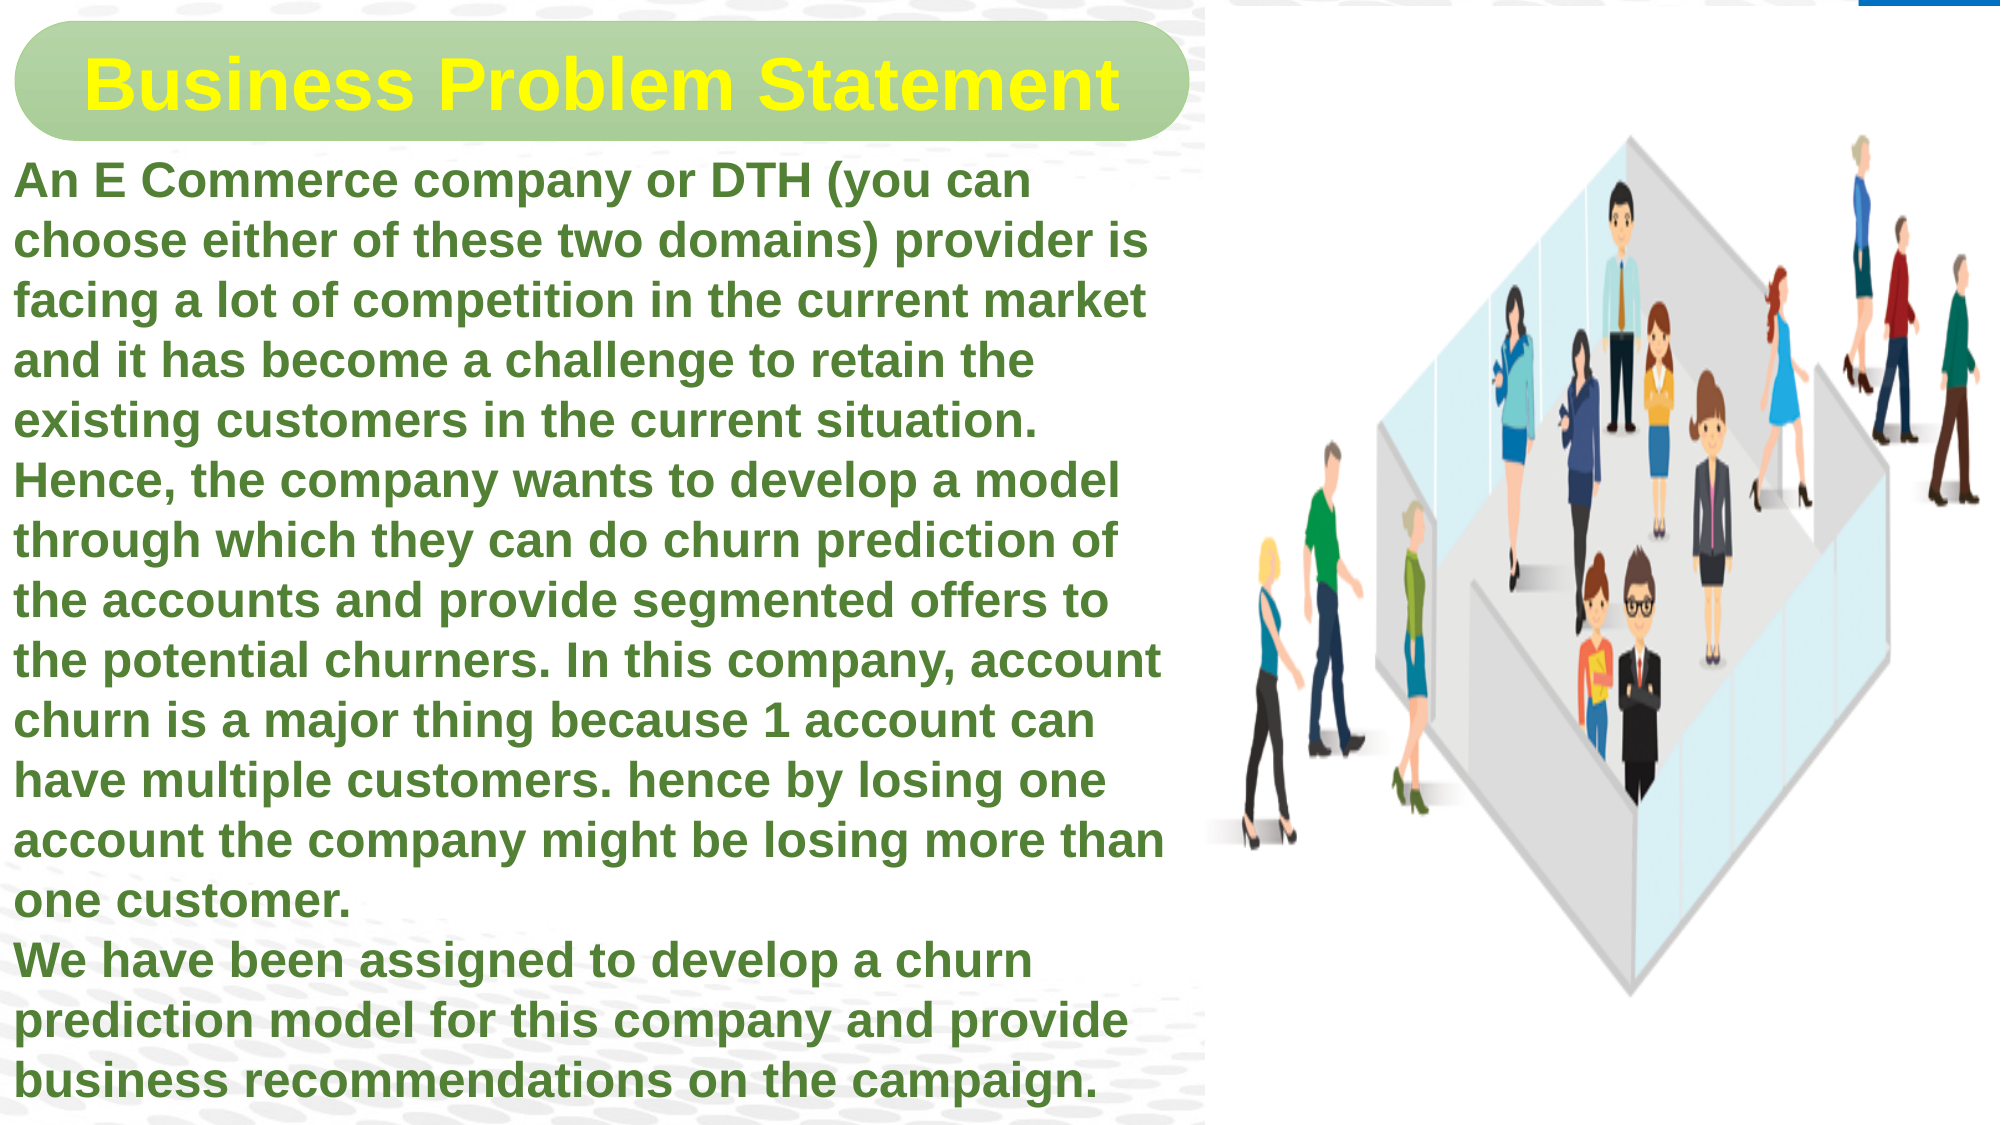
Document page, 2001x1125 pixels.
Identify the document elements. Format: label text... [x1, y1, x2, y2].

text_box An E Commerce company or DTH (you can choose either of these two domains) provider is facing a lot of competition in the current market and it has become a challenge to retain the existing customers in the current situation. Hence, the company wants to develop a model through which they can do churn prediction of the accounts and provide segmented offers to the potential churners. In this company, account churn is a major thing because 1 account can have multiple customers. hence by losing one account the company might be losing more than one customer. We have been assigned to develop a churn prediction model for this company and provide business recommendations on the campaign. [0, 140, 1205, 1125]
text_box Business Problem Statement [14, 20, 1190, 140]
picture [0, 0, 2000, 1125]
